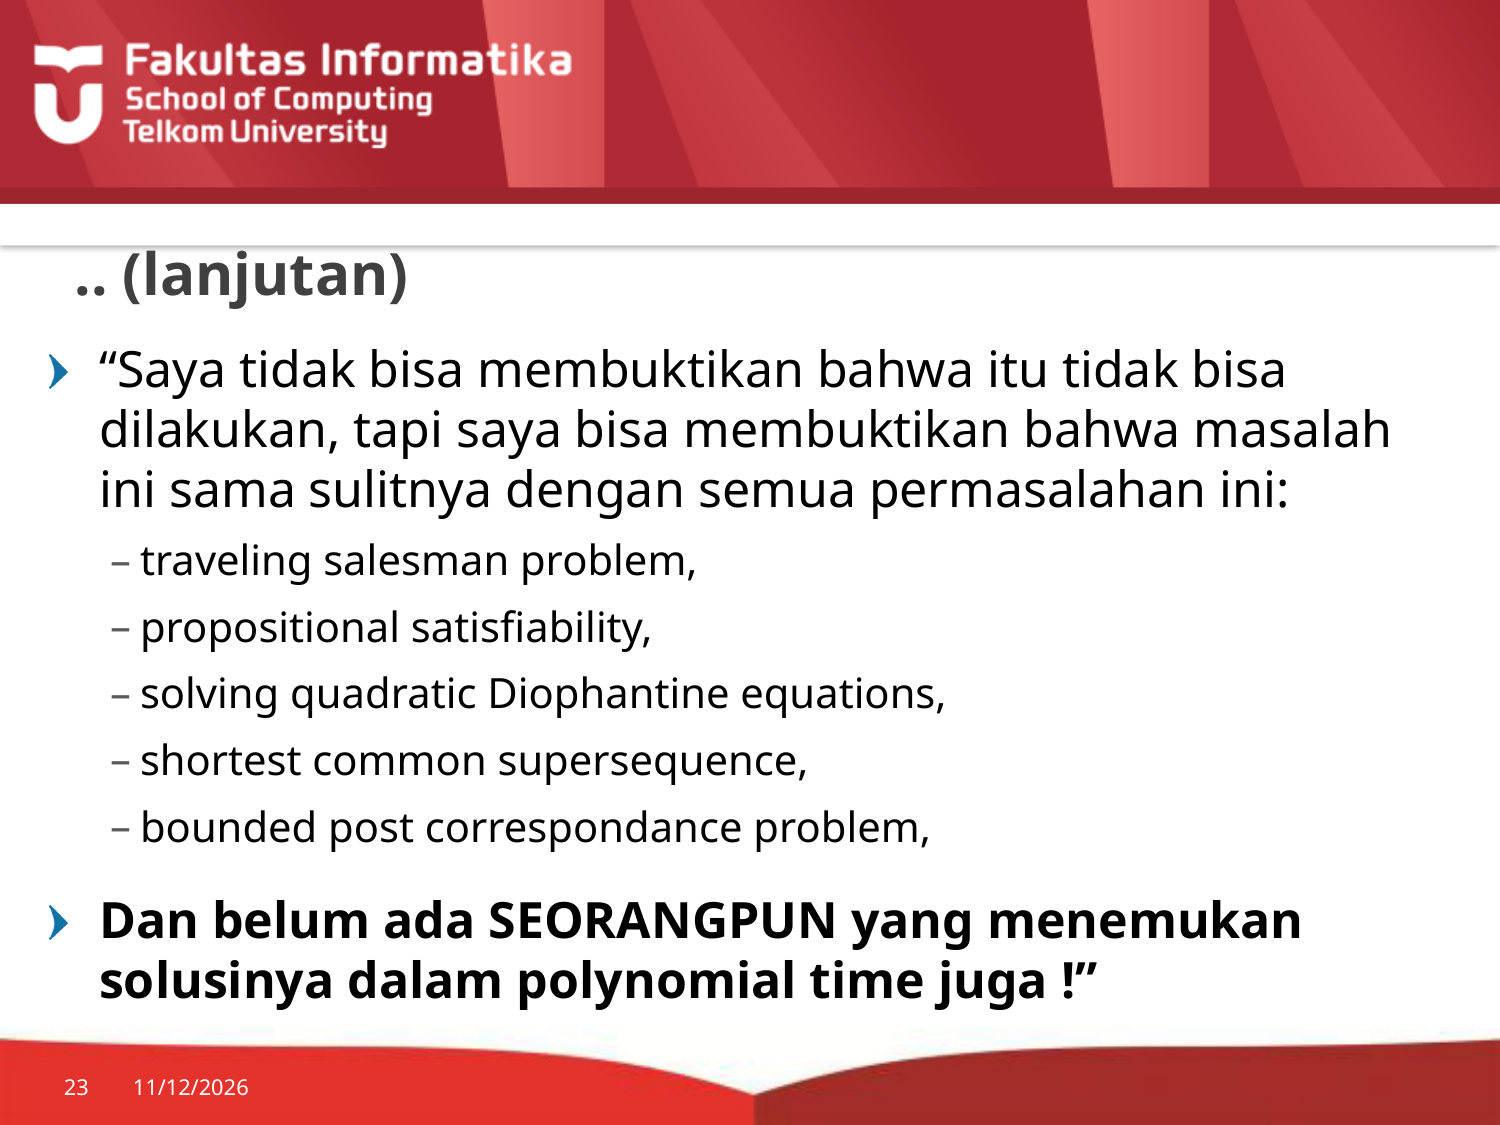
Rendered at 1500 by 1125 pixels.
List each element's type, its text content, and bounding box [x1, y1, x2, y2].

title .. (lanjutan) [59, 219, 1426, 325]
picture [0, 0, 1500, 203]
picture [42, 343, 72, 391]
list “Saya tidak bisa membuktikan bahwa itu tidak bisa dilakukan, tapi saya bisa membuktikan bahwa masalah ini sama sulitnya dengan semua permasalahan ini: traveling salesman problem, propositional satisfiability, solving quadratic Diophantine equations, shortest common supersequence, bounded post correspondance problem, Dan belum ada SEORANGPUN yang menemukan solusinya dalam polynomial time juga !” [27, 329, 1464, 990]
slide_number 23 [63, 1058, 123, 1119]
picture [0, 1024, 1500, 1125]
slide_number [132, 1058, 403, 1119]
picture [42, 894, 72, 942]
